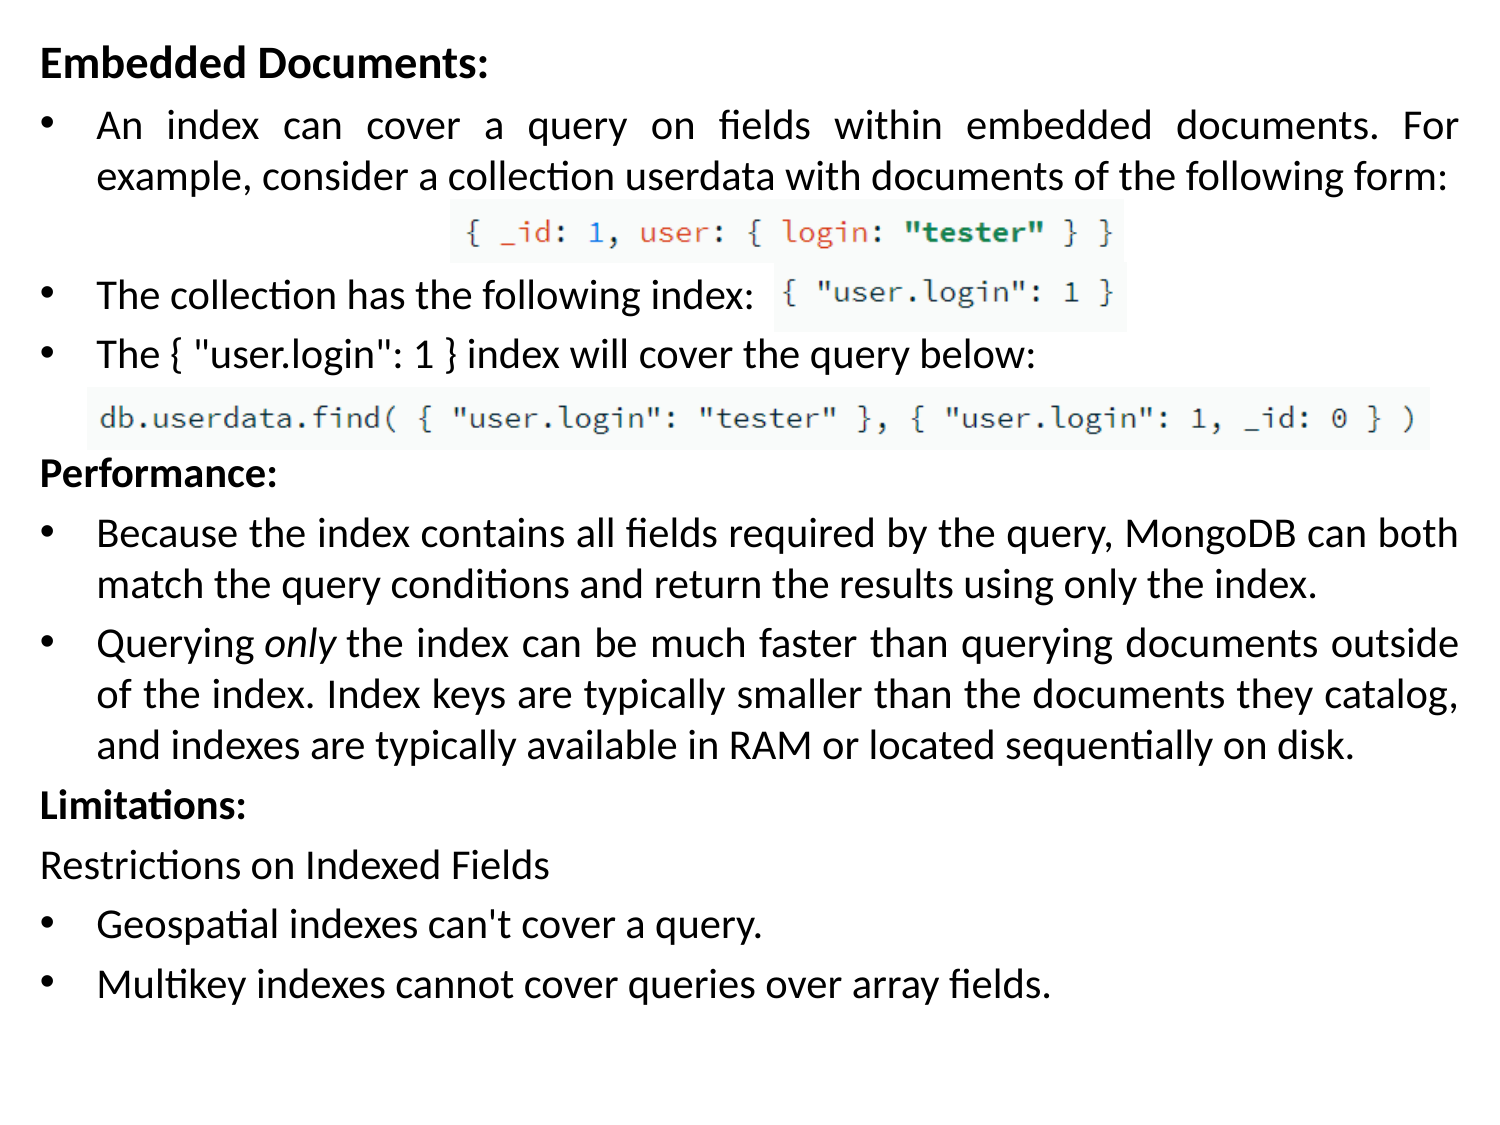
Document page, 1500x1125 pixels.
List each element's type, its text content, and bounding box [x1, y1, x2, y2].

picture [449, 199, 1127, 332]
list Embedded Documents: An index can cover a query on fields within embedded documents. For example, consider a collection userdata with documents of the following form: The collection has the following index: The { "user.login": 1 } index will cover the query below: Performance: Because the index contains all fields required by the query, MongoDB can both match the query conditions and return the results using only the index. Querying only the index can be much faster than querying documents outside of the index. Index keys are typically smaller than the documents they catalog, and indexes are typically available in RAM or located sequentially on disk. Limitations: Restrictions on Indexed Fields Geospatial indexes can't cover a query. Multikey indexes cannot cover queries over array fields. [24, 24, 1475, 1100]
picture [87, 387, 1430, 451]
